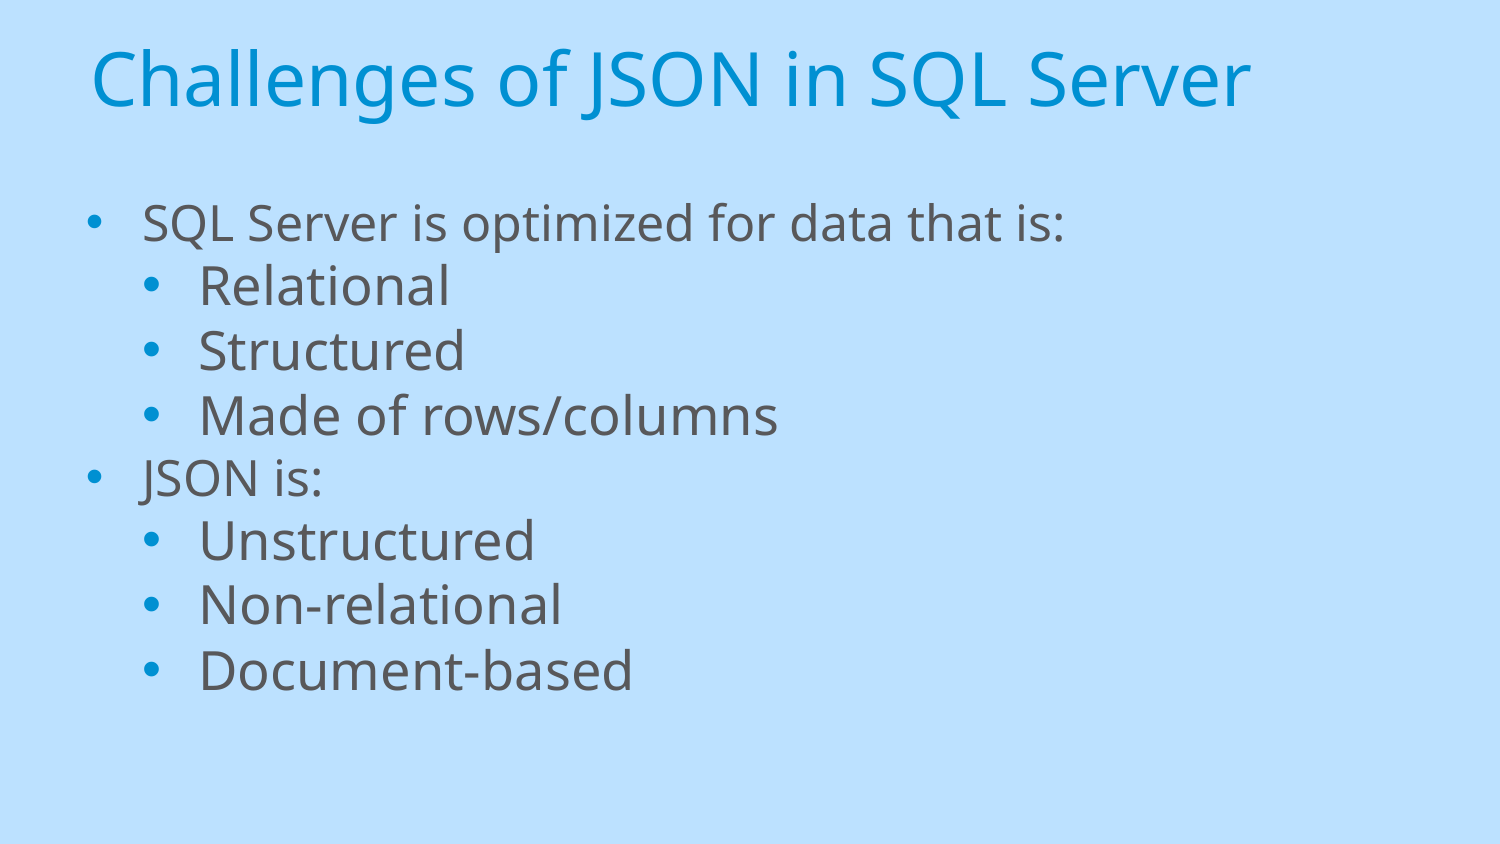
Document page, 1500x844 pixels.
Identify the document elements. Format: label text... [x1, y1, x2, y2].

title Challenges of JSON in SQL Server [75, 41, 1425, 142]
list SQL Server is optimized for data that is: Relational Structured Made of rows/columns JSON is: Unstructured Non-relational Document-based [70, 183, 1426, 763]
